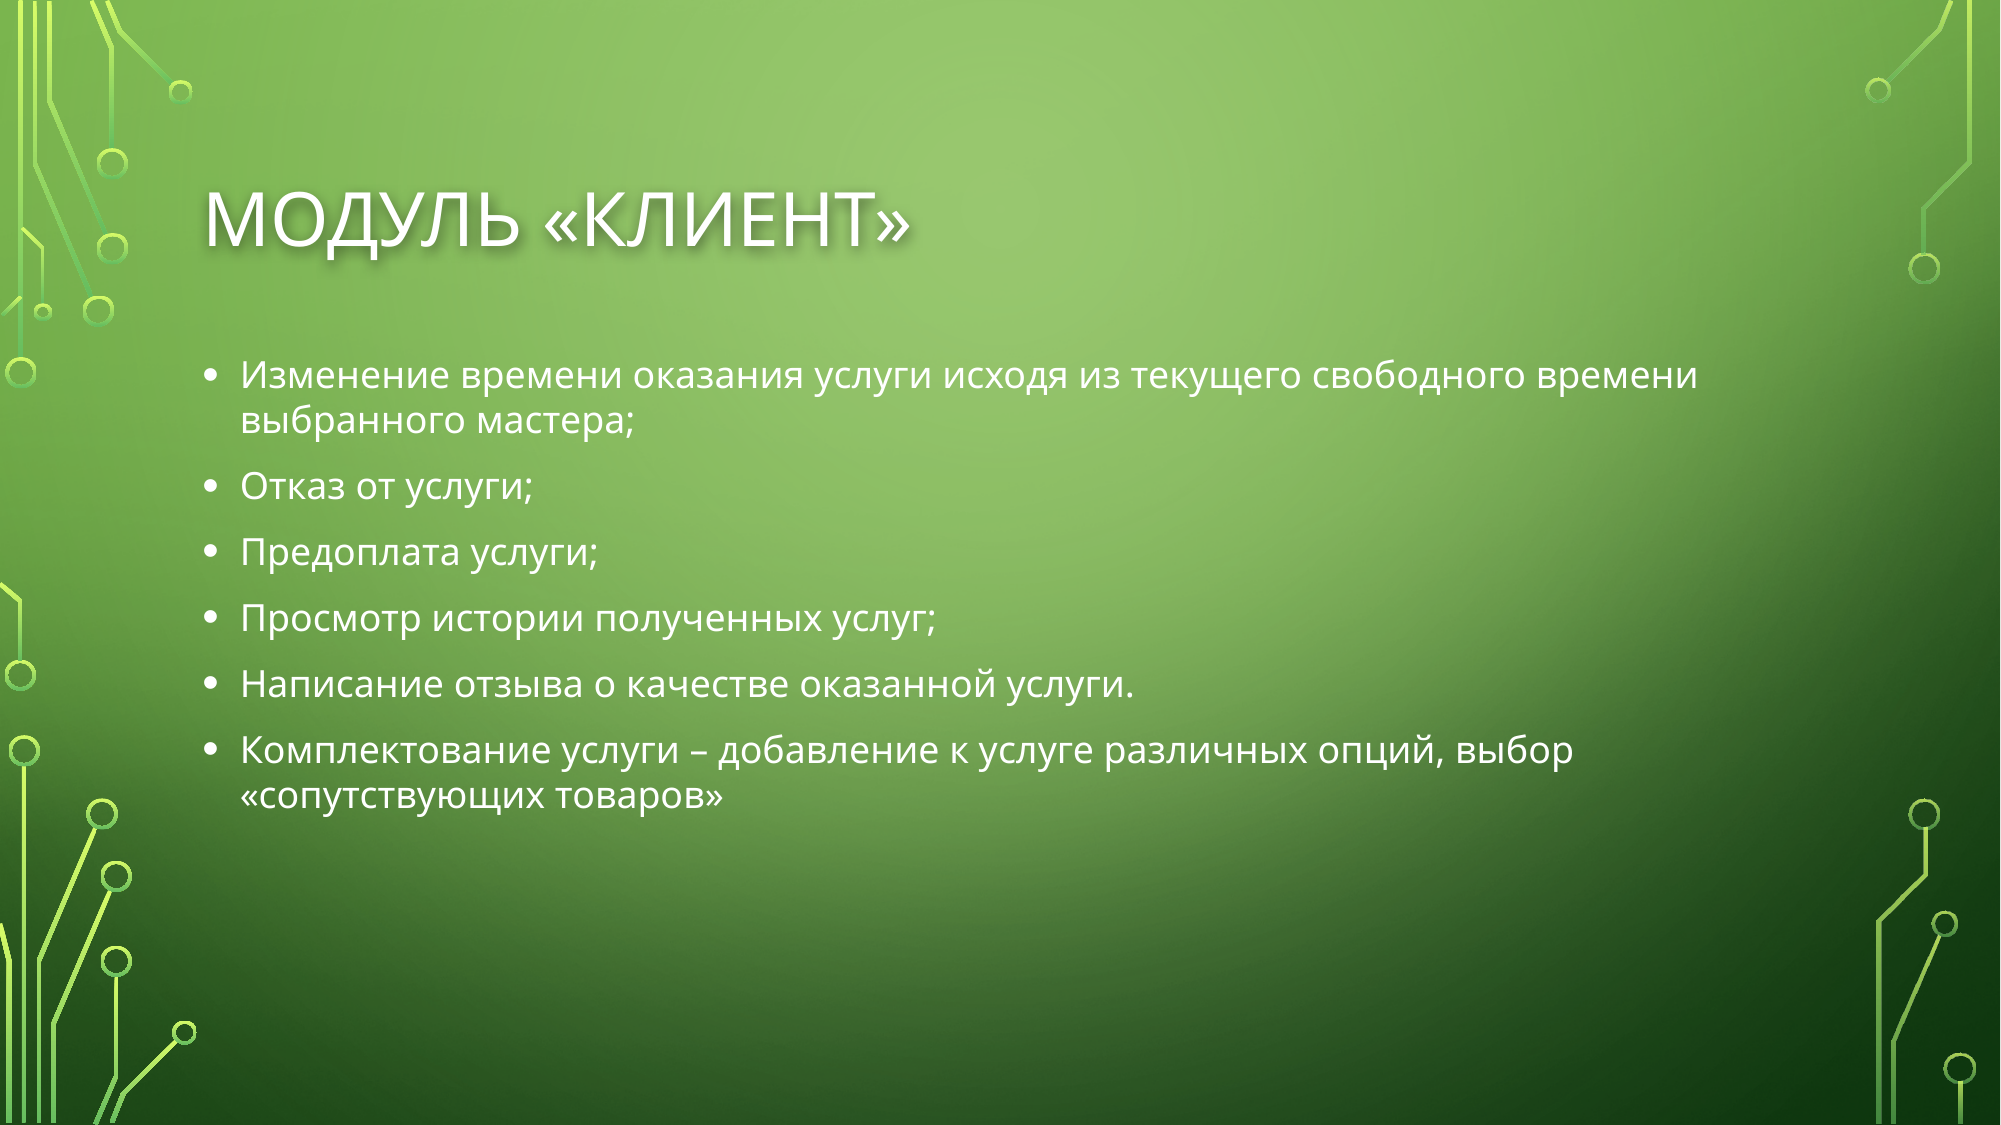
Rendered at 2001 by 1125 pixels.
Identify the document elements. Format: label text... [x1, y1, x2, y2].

list Изменение времени оказания услуги исходя из текущего свободного времени выбранного мастера; Отказ от услуги; Предоплата услуги; Просмотр истории полученных услуг; Написание отзыва о качестве оказанной услуги. Комплектование услуги – добавление к услуге различных опций, выбор «сопутствующих товаров» [187, 343, 1813, 924]
title Модуль «Клиент» [187, 101, 1813, 343]
